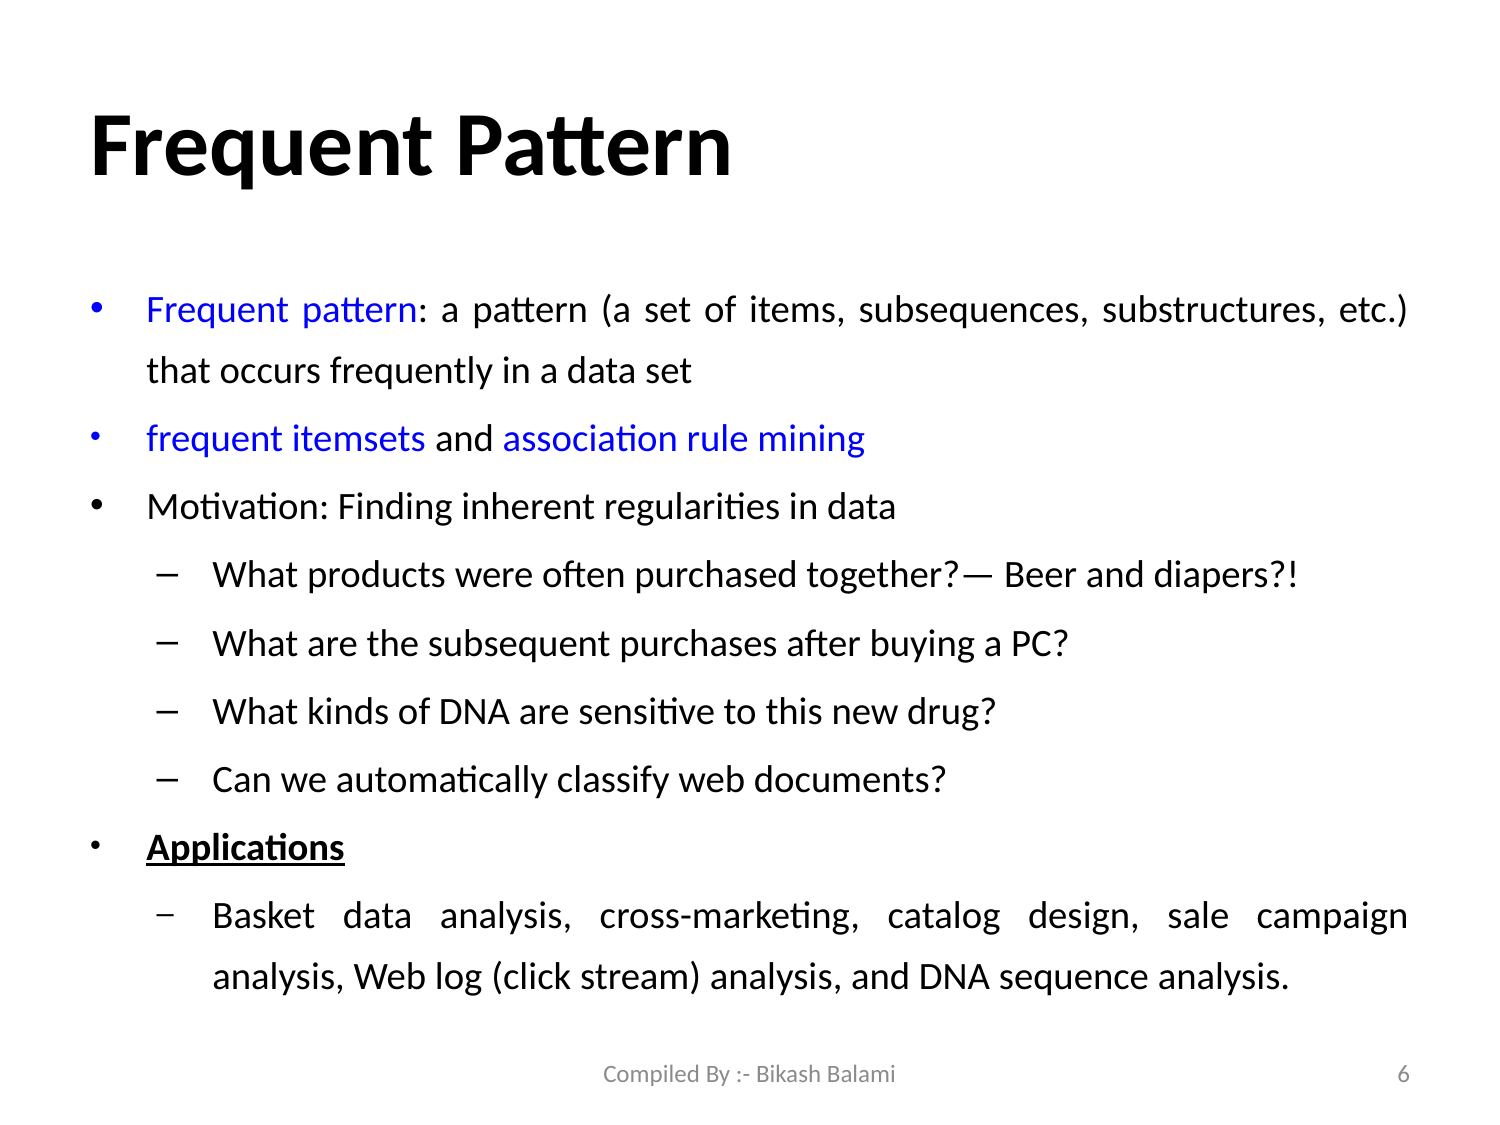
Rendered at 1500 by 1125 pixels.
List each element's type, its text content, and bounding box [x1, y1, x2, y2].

footer Compiled By :- Bikash Balami [512, 1042, 988, 1103]
slide_number 6 [1074, 1042, 1425, 1103]
title Frequent Pattern [75, 45, 1425, 233]
list Frequent pattern: a pattern (a set of items, subsequences, substructures, etc.) that occurs frequently in a data set frequent itemsets and association rule mining Motivation: Finding inherent regularities in data What products were often purchased together?— Beer and diapers?! What are the subsequent purchases after buying a PC? What kinds of DNA are sensitive to this new drug? Can we automatically classify web documents? Applications Basket data analysis, cross-marketing, catalog design, sale campaign analysis, Web log (click stream) analysis, and DNA sequence analysis. [75, 262, 1425, 1005]
